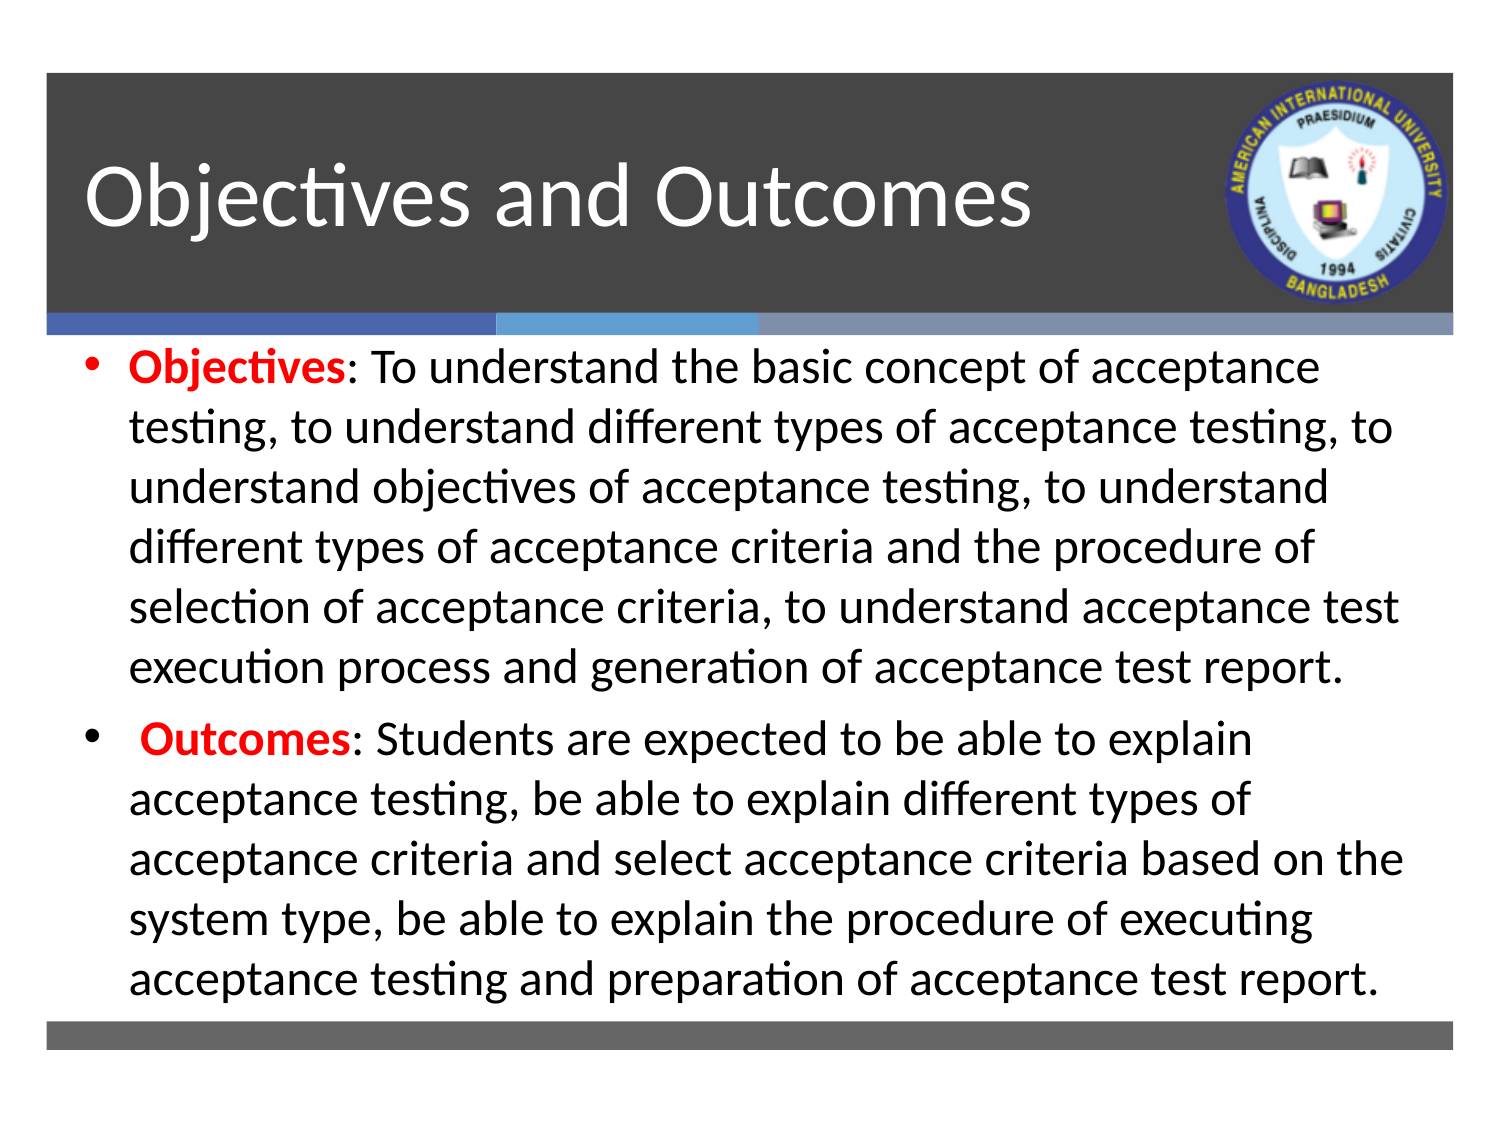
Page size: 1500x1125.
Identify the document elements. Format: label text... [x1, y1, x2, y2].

picture [1220, 75, 1454, 310]
title Objectives and Outcomes [69, 73, 1351, 253]
text_box Objectives: To understand the basic concept of acceptance testing, to understand different types of acceptance testing, to understand objectives of acceptance testing, to understand different types of acceptance criteria and the procedure of selection of acceptance criteria, to understand acceptance test execution process and generation of acceptance test report. Outcomes: Students are expected to be able to explain acceptance testing, be able to explain different types of acceptance criteria and select acceptance criteria based on the system type, be able to explain the procedure of executing acceptance testing and preparation of acceptance test report. [69, 325, 1447, 1013]
